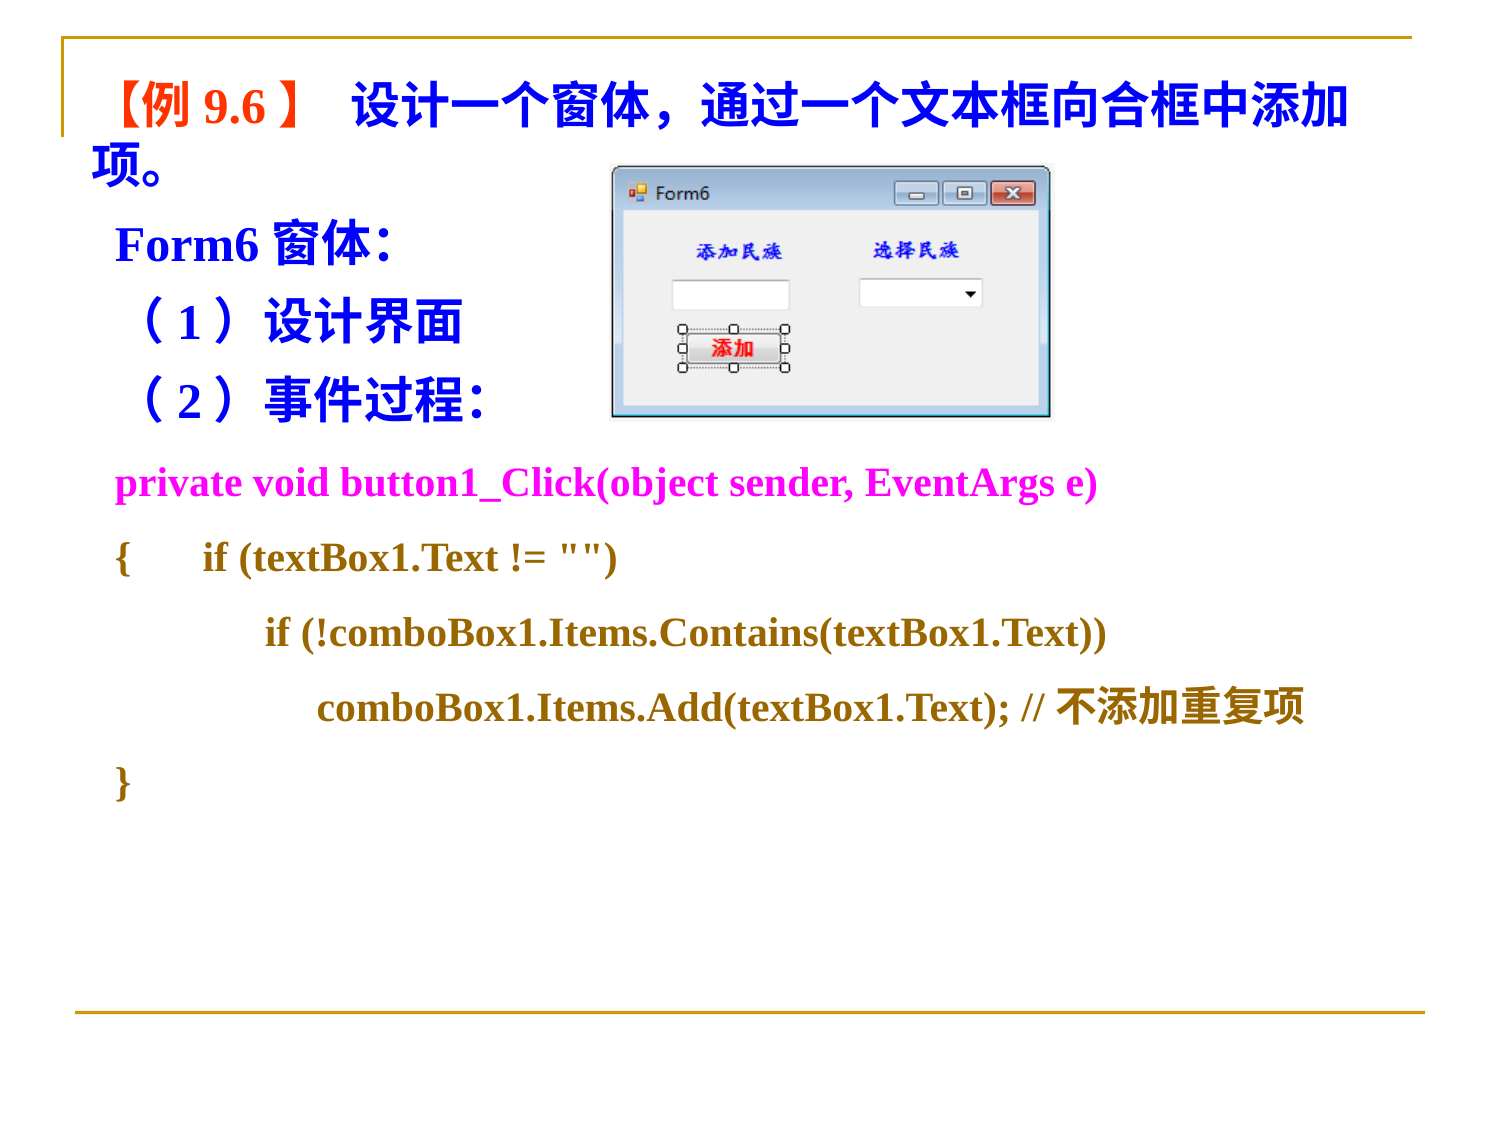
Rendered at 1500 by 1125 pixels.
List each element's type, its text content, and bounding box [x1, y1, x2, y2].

text_box Form6窗体： （1）设计界面 （2）事件过程： private void button1_Click(object sender, EventArgs e) { if (textBox1.Text != "") if (!comboBox1.Items.Contains(textBox1.Text)) comboBox1.Items.Add(textBox1.Text); //不添加重复项 } [100, 210, 1500, 813]
text_box 【例9.6】 设计一个窗体，通过一个文本框向合框中添加项。 [76, 66, 1454, 202]
picture [609, 163, 1055, 423]
